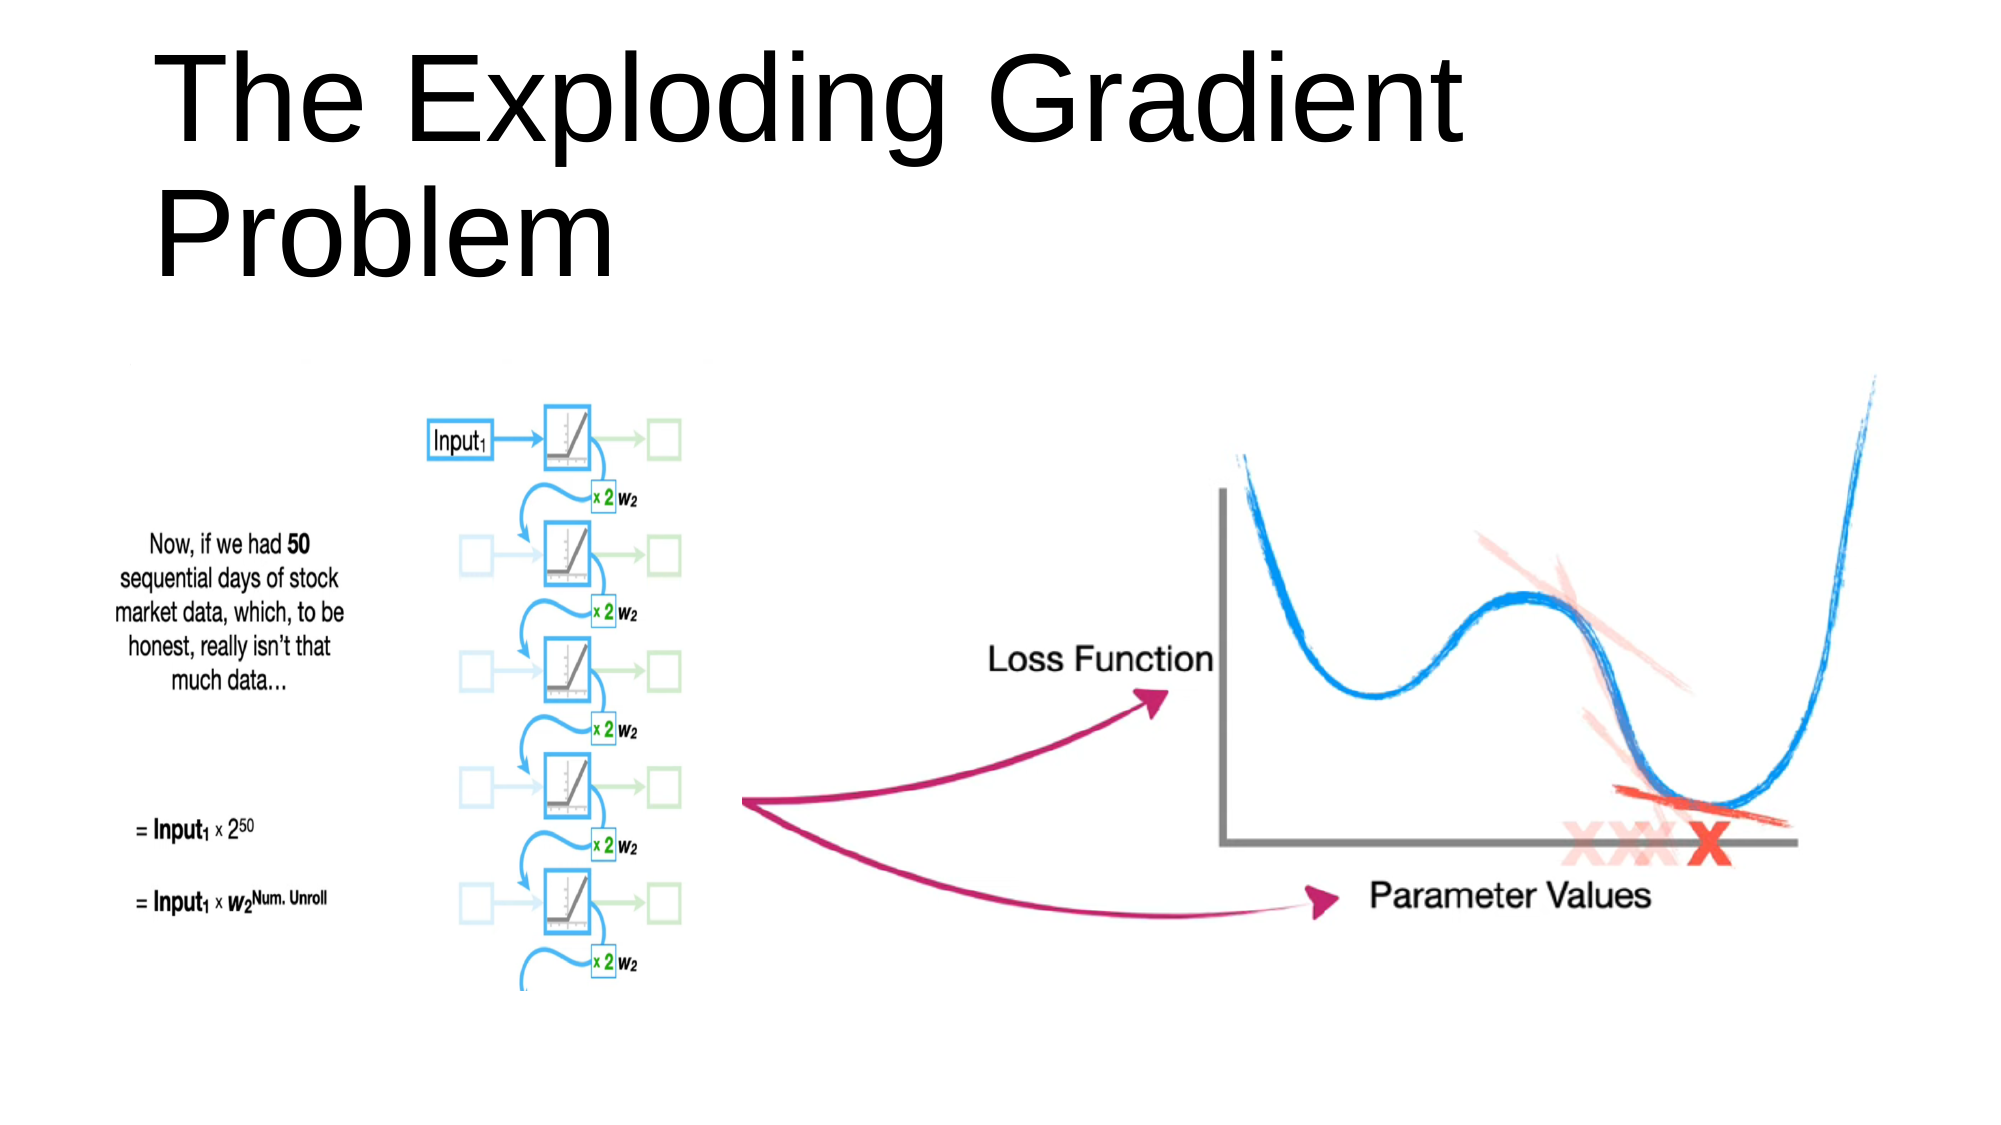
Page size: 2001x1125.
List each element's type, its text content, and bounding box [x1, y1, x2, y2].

title The Exploding Gradient Problem [137, 59, 1863, 278]
picture [108, 359, 742, 991]
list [238, 350, 1964, 991]
